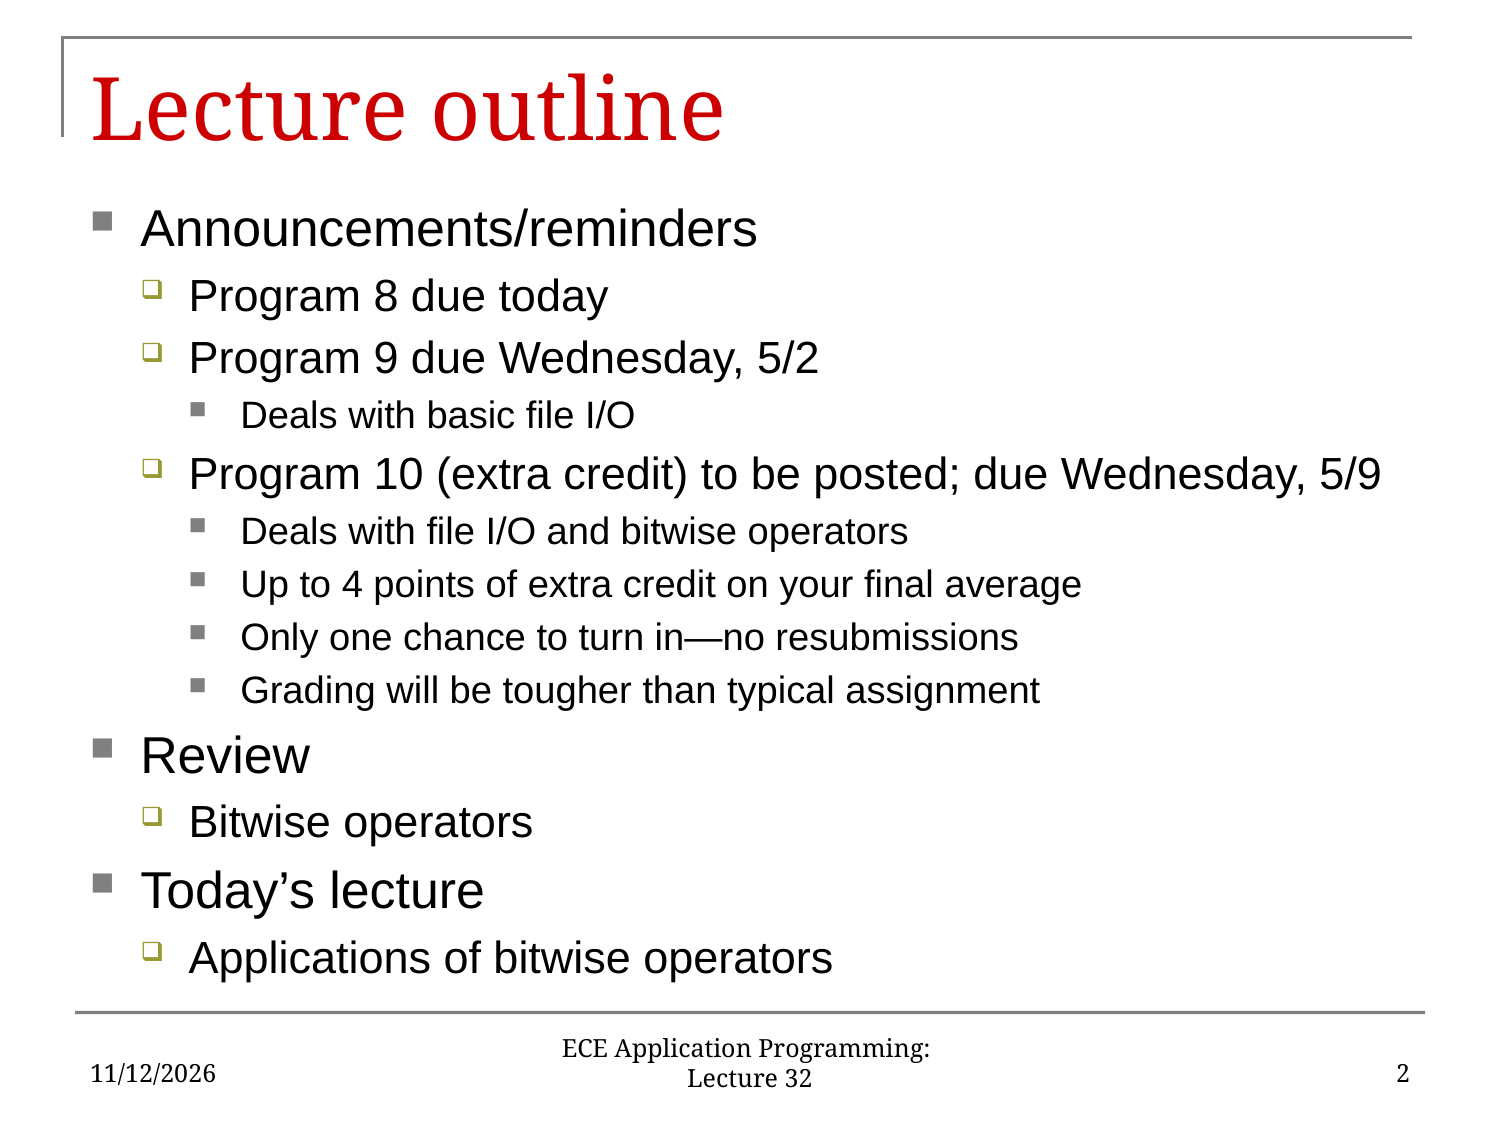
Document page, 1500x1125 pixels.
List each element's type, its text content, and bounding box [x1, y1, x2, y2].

footer ECE Application Programming: Lecture 32 [512, 1024, 988, 1101]
title Lecture outline [75, 45, 1425, 163]
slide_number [74, 1023, 426, 1100]
list Announcements/reminders Program 8 due today Program 9 due Wednesday, 5/2 Deals with basic file I/O Program 10 (extra credit) to be posted; due Wednesday, 5/9 Deals with file I/O and bitwise operators Up to 4 points of extra credit on your final average Only one chance to turn in—no resubmissions Grading will be tougher than typical assignment Review Bitwise operators Today’s lecture Applications of bitwise operators [75, 187, 1425, 1006]
slide_number 2 [1074, 1023, 1426, 1100]
